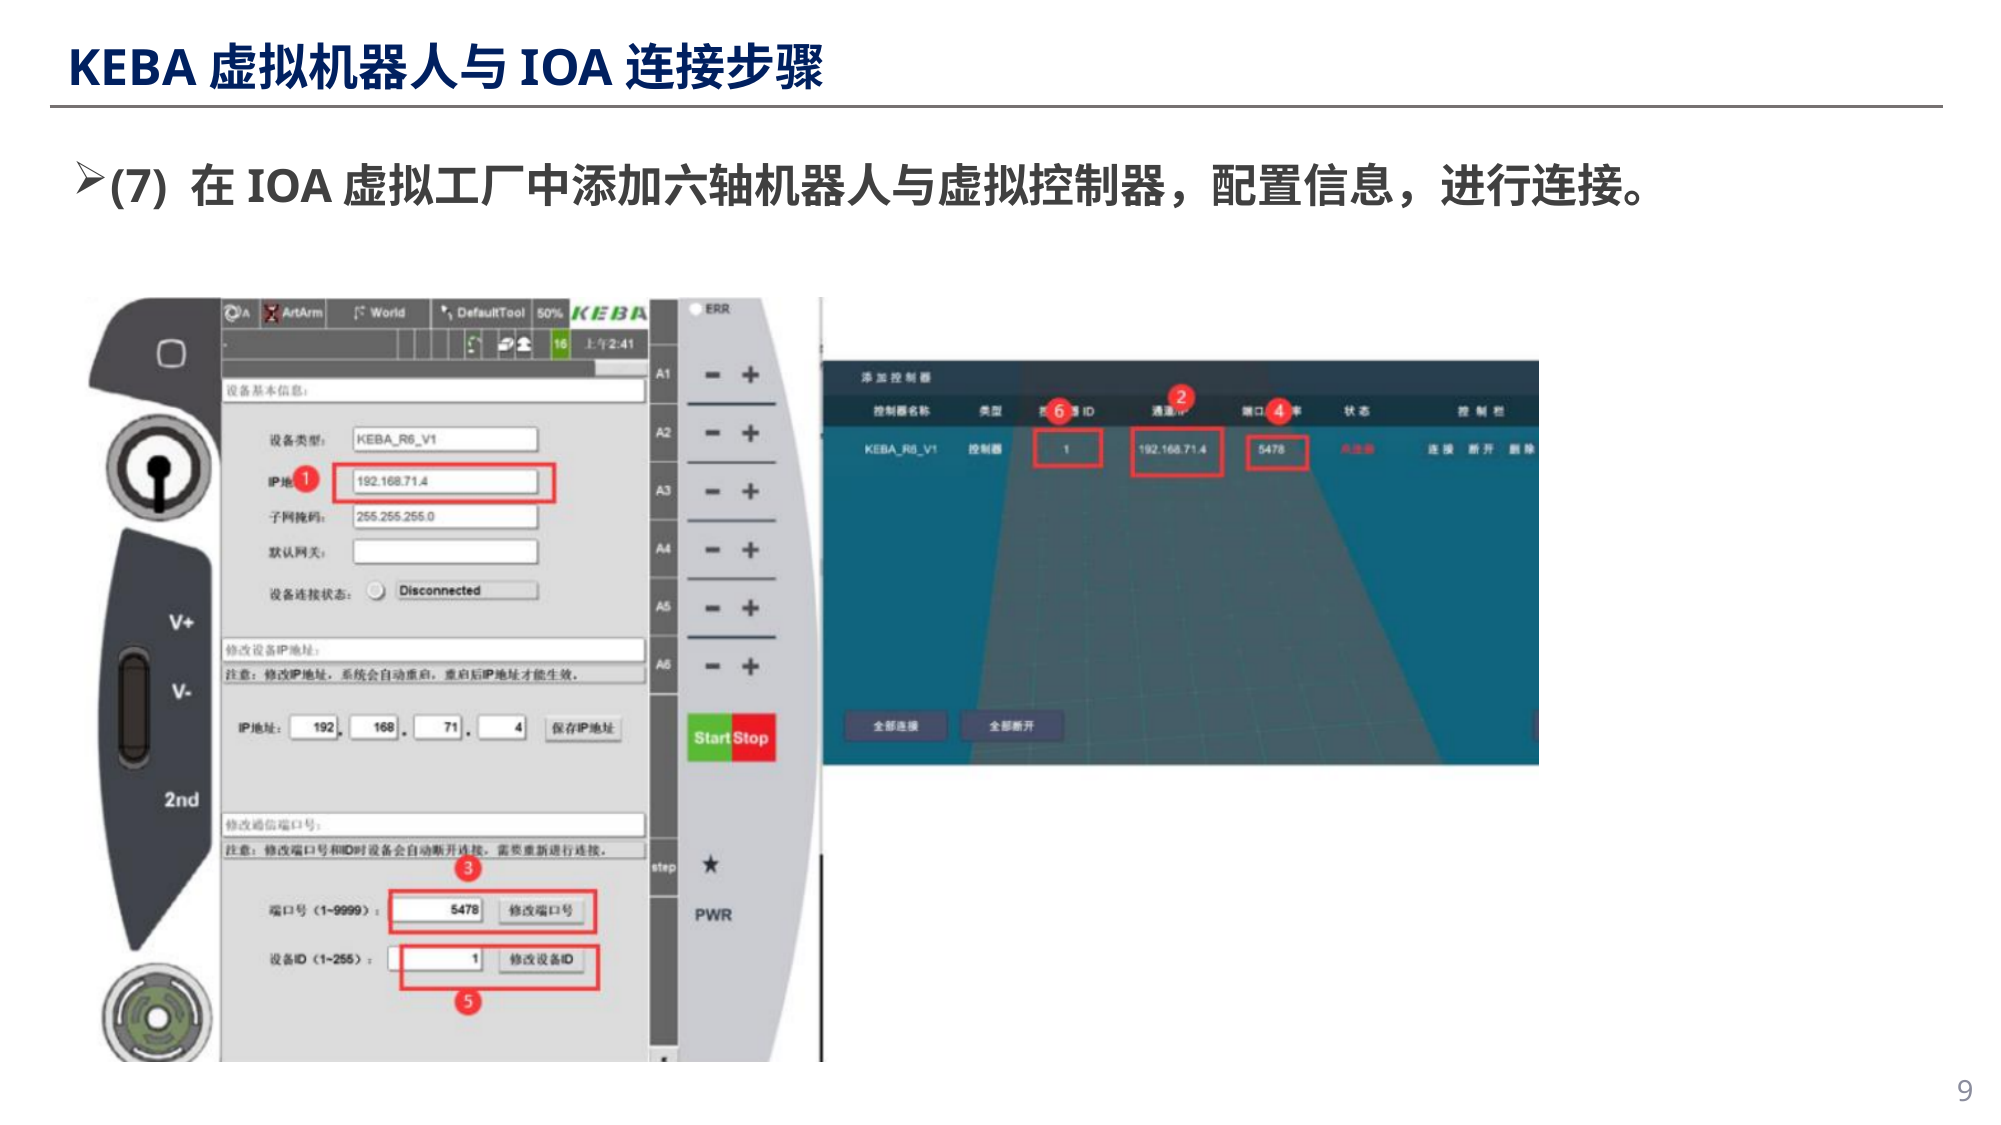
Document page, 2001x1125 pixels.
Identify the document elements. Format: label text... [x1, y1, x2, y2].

list (7) 在IOA虚拟工厂中添加六轴机器人与虚拟控制器，配置信息，进行连接。 [57, 149, 1945, 1024]
picture [76, 297, 1539, 1063]
slide_number 9 [1538, 1062, 1989, 1122]
title KEBA虚拟机器人与IOA连接步骤 [52, 22, 1943, 117]
